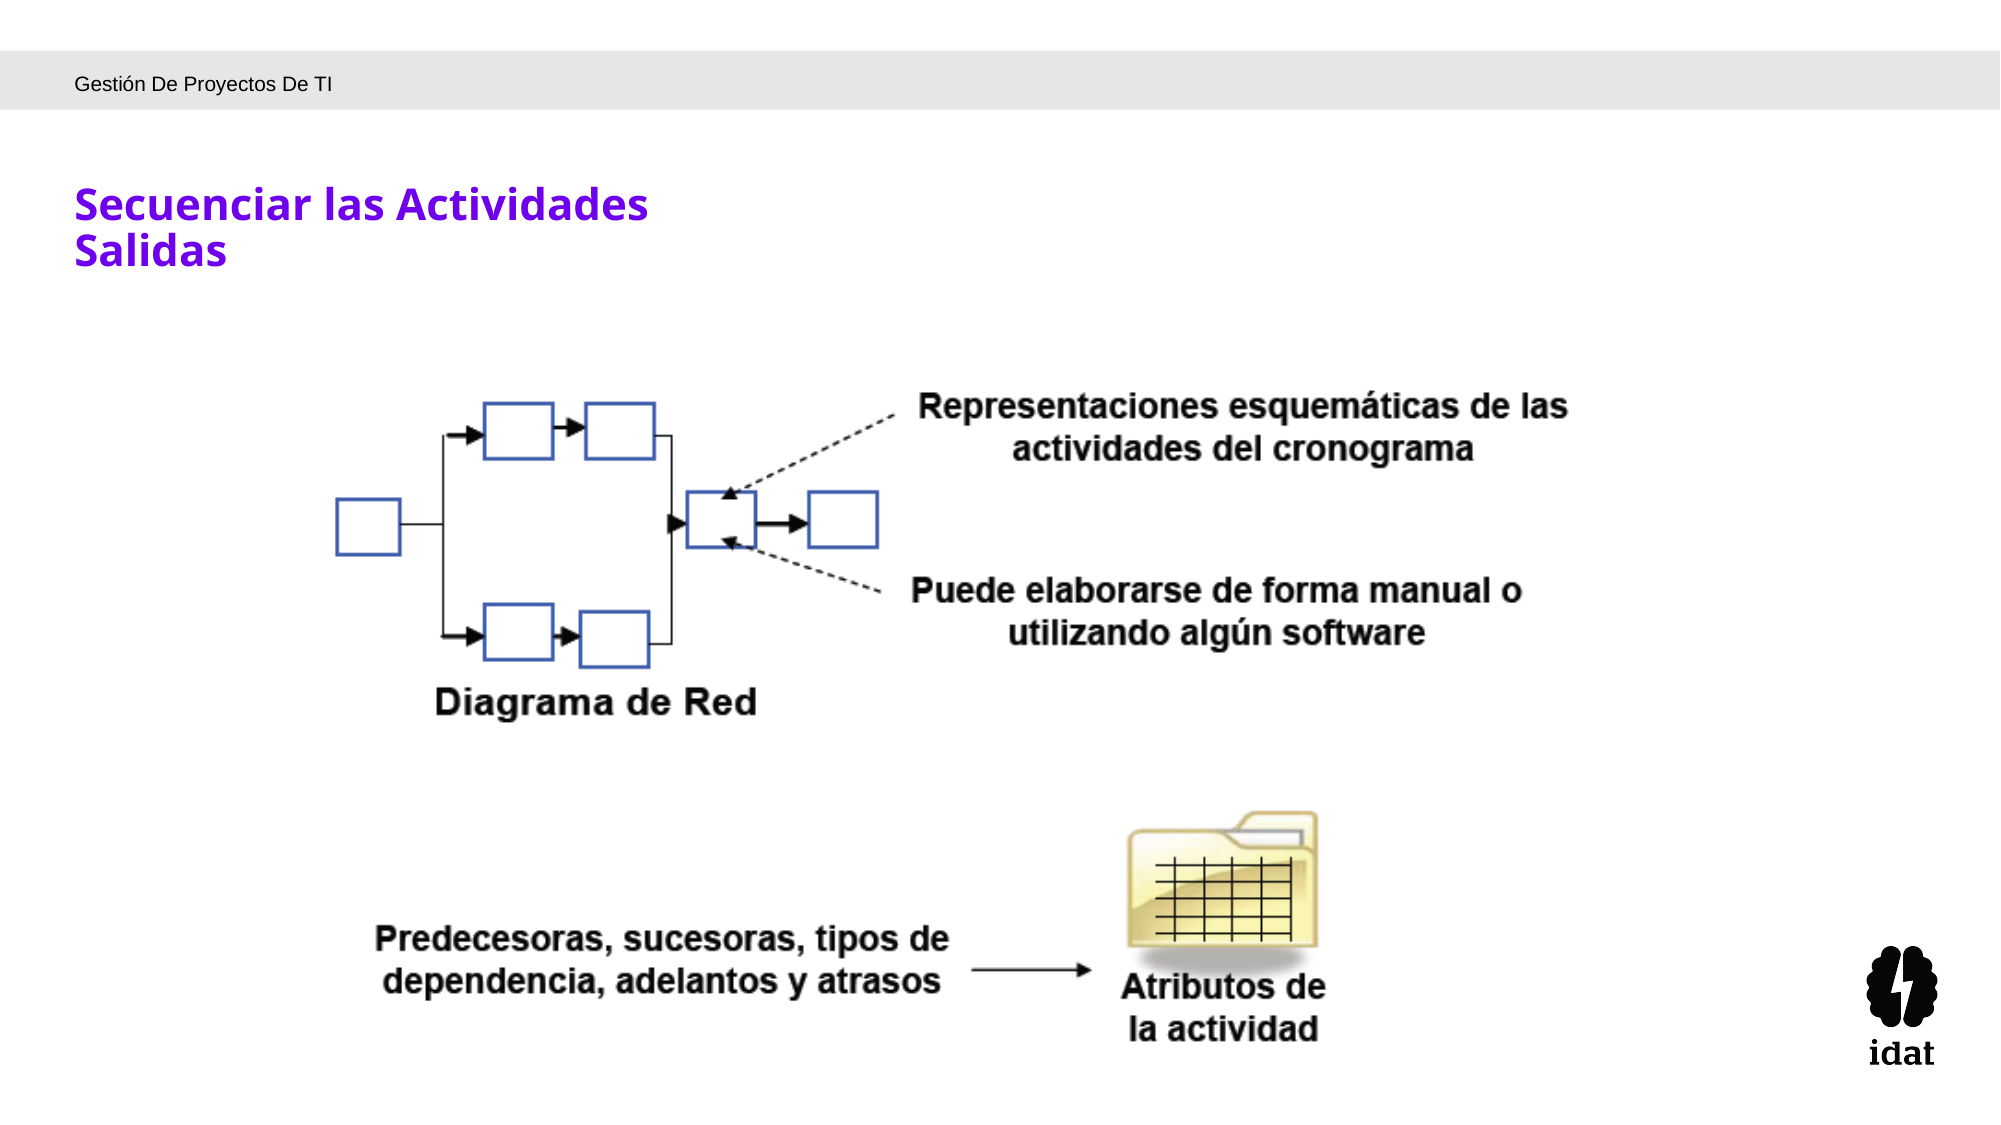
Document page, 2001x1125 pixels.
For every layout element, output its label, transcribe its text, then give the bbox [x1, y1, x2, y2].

list Secuenciar las Actividades Salidas [74, 194, 973, 274]
picture [1866, 946, 1938, 1065]
list Gestión De Proyectos De TI [74, 58, 690, 106]
picture [321, 345, 1578, 1049]
